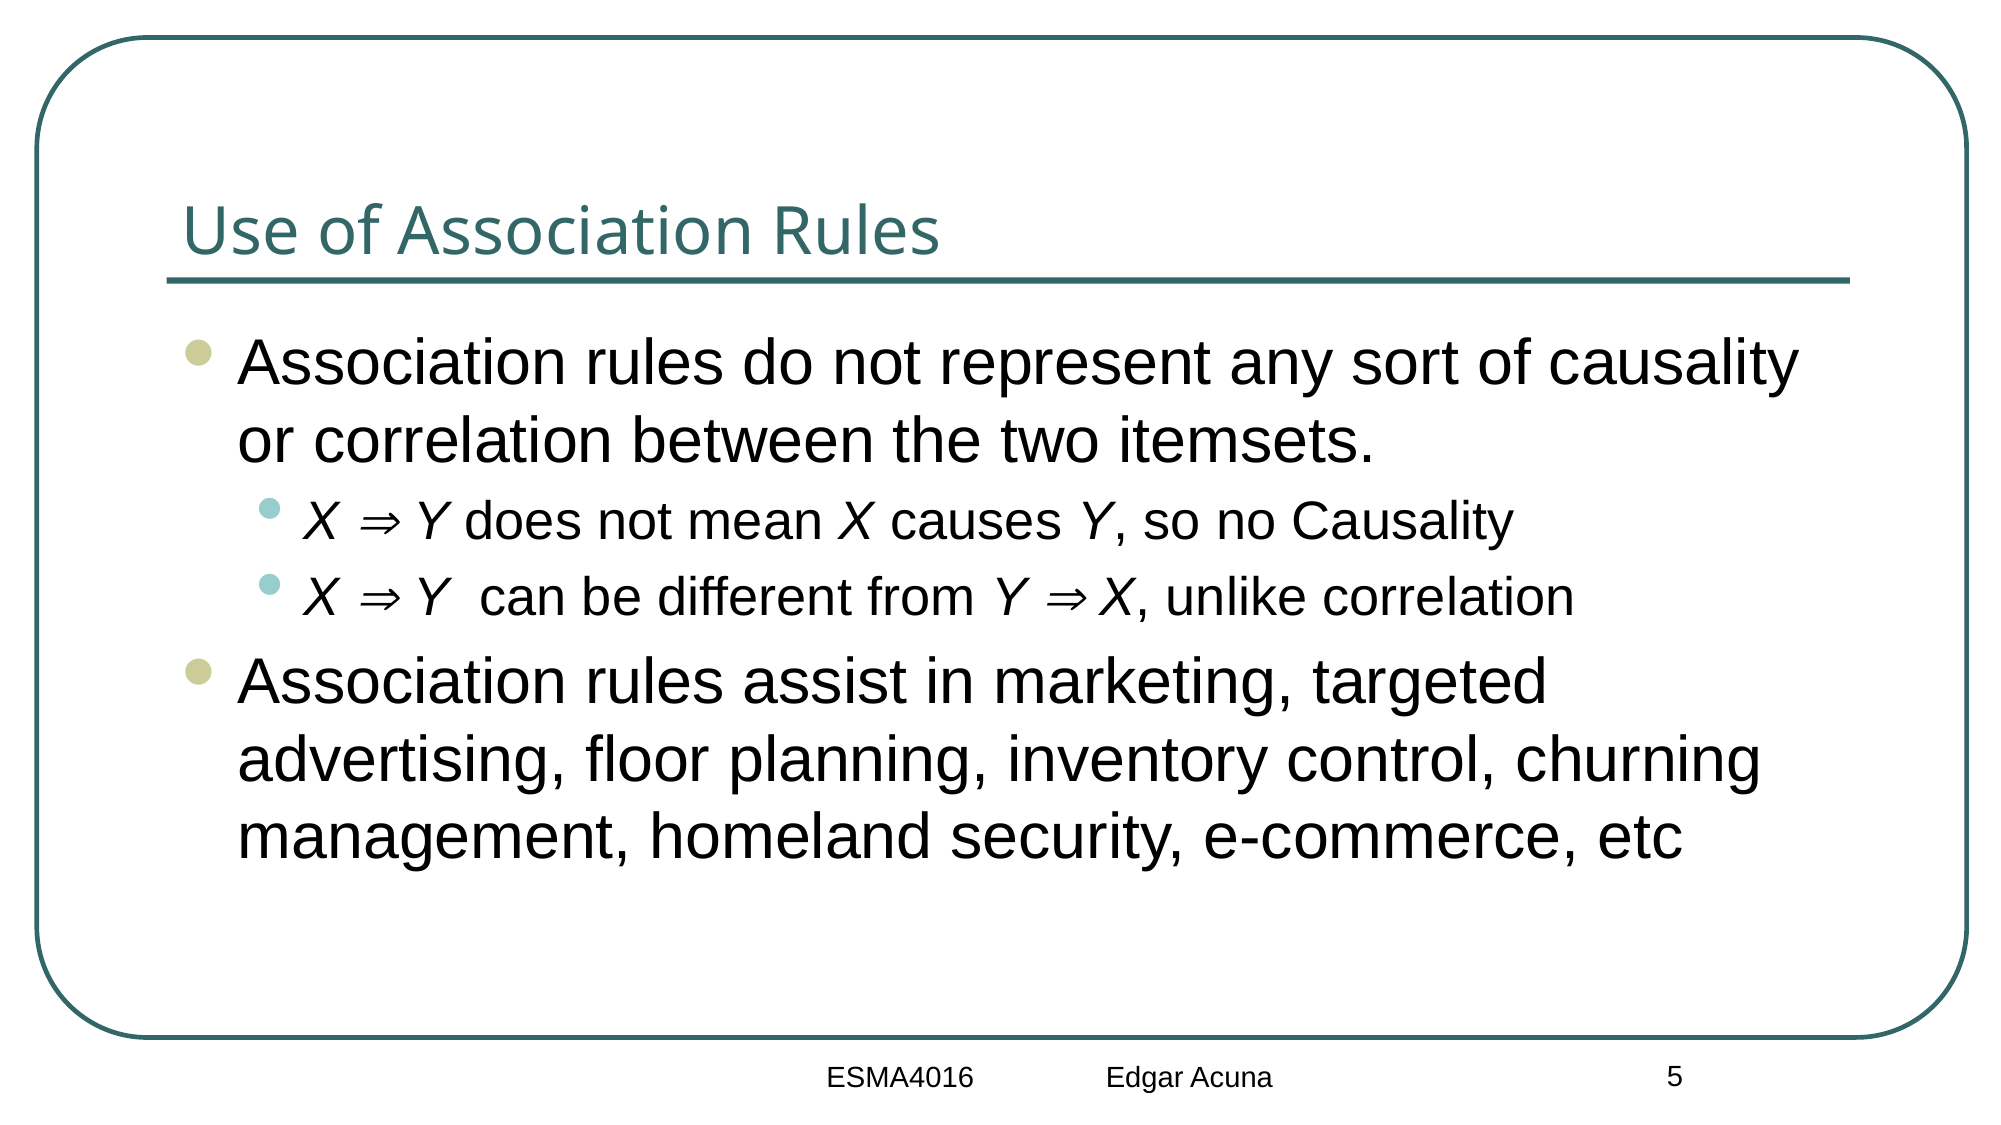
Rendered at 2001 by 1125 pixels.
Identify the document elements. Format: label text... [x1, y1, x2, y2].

footer ESMA4016 Edgar Acuna [733, 1050, 1367, 1125]
title Use of Association Rules [166, 87, 1850, 275]
list Association rules do not represent any sort of causality or correlation between the two itemsets. X  Y does not mean X causes Y, so no Causality X  Y can be different from Y  X, unlike correlation Association rules assist in marketing, targeted advertising, floor planning, inventory control, churning management, homeland security, e-commerce, etc [166, 312, 1850, 975]
slide_number 5 [1500, 1050, 1850, 1125]
